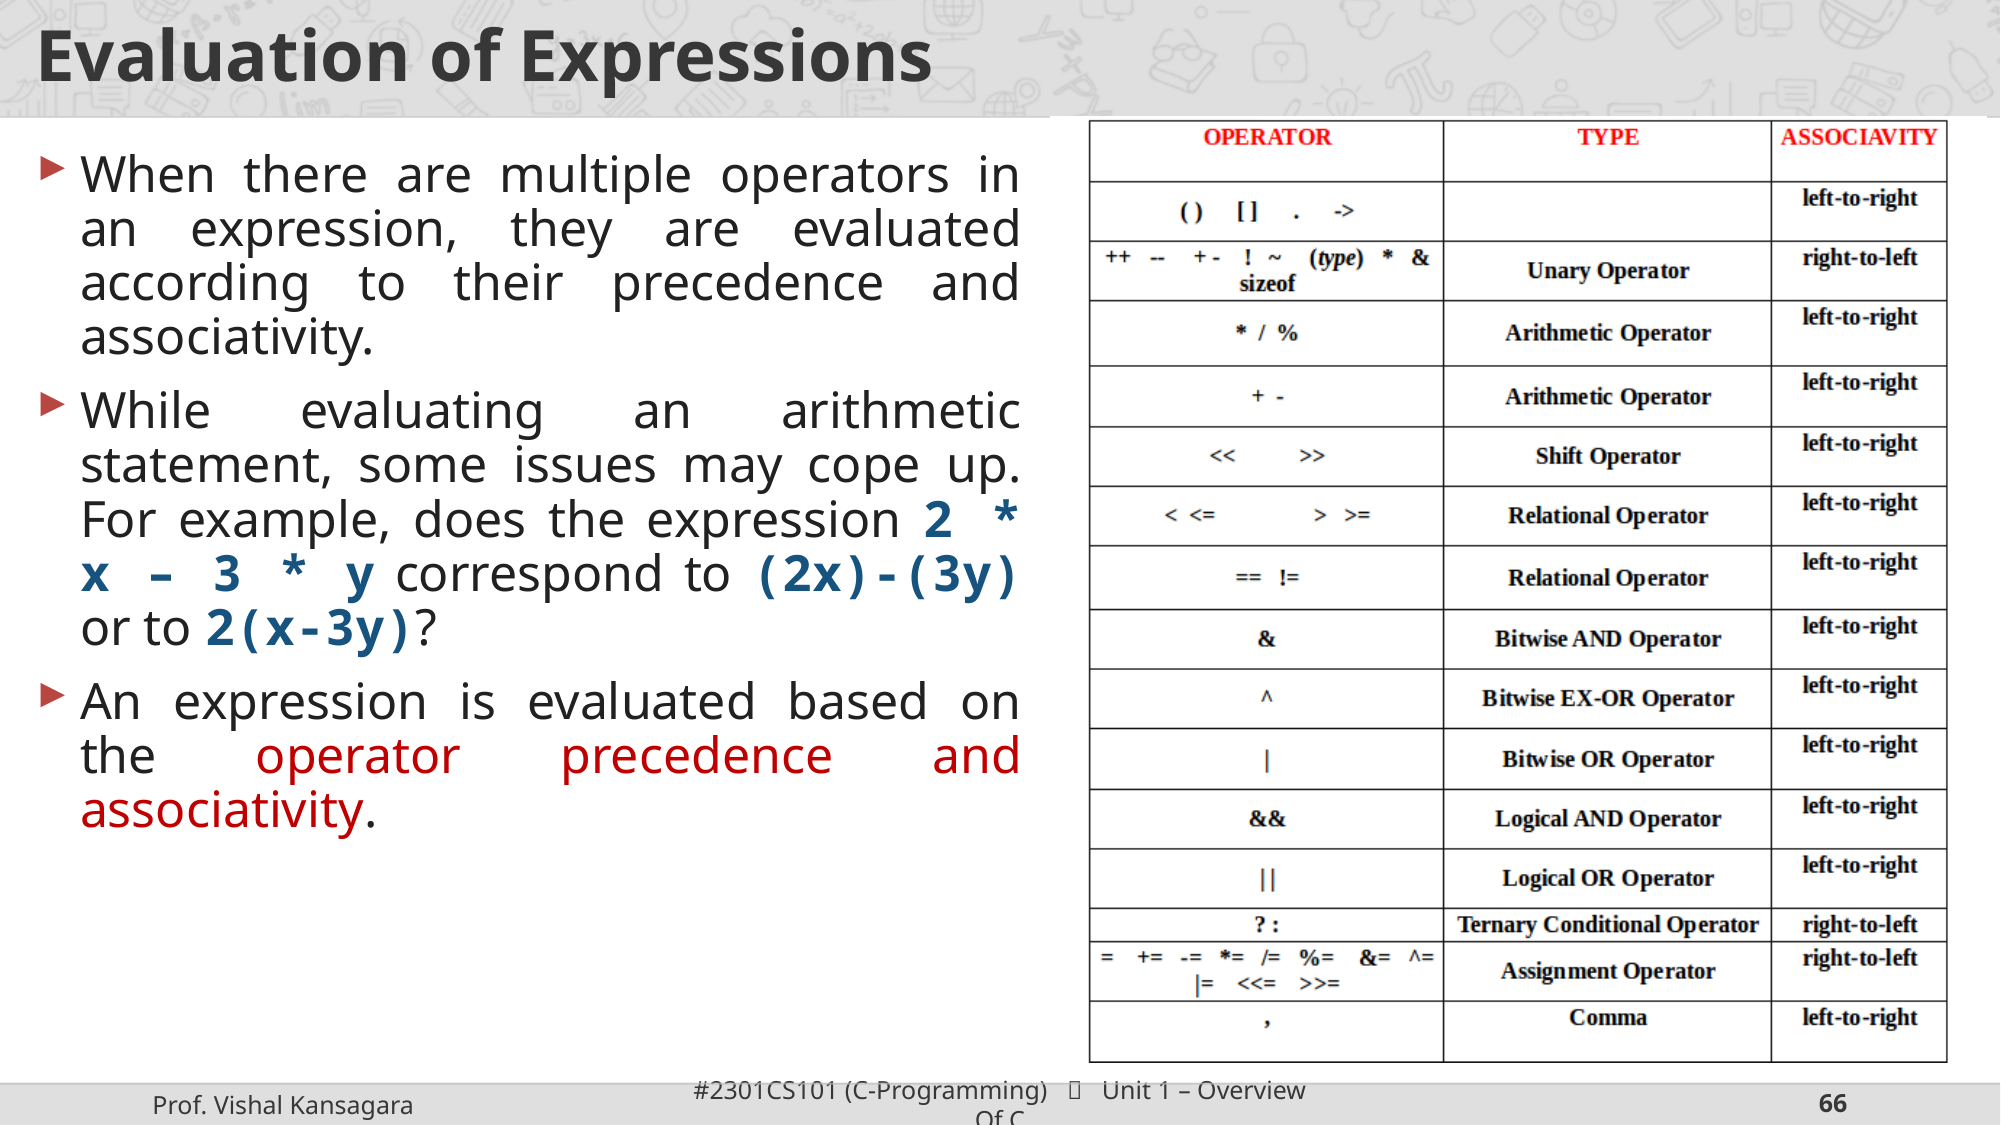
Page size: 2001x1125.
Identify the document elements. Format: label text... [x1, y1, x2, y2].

picture [1050, 116, 1987, 1063]
title Evaluation of Expressions [0, 0, 2000, 117]
list When there are multiple operators in an expression, they are evaluated according to their precedence and associativity. While evaluating an arithmetic statement, some issues may cope up. For example, does the expression 2 * x – 3 * y correspond to (2x)-(3y) or to 2(x-3y)? An expression is evaluated based on the operator precedence and associativity. [21, 141, 1037, 1059]
